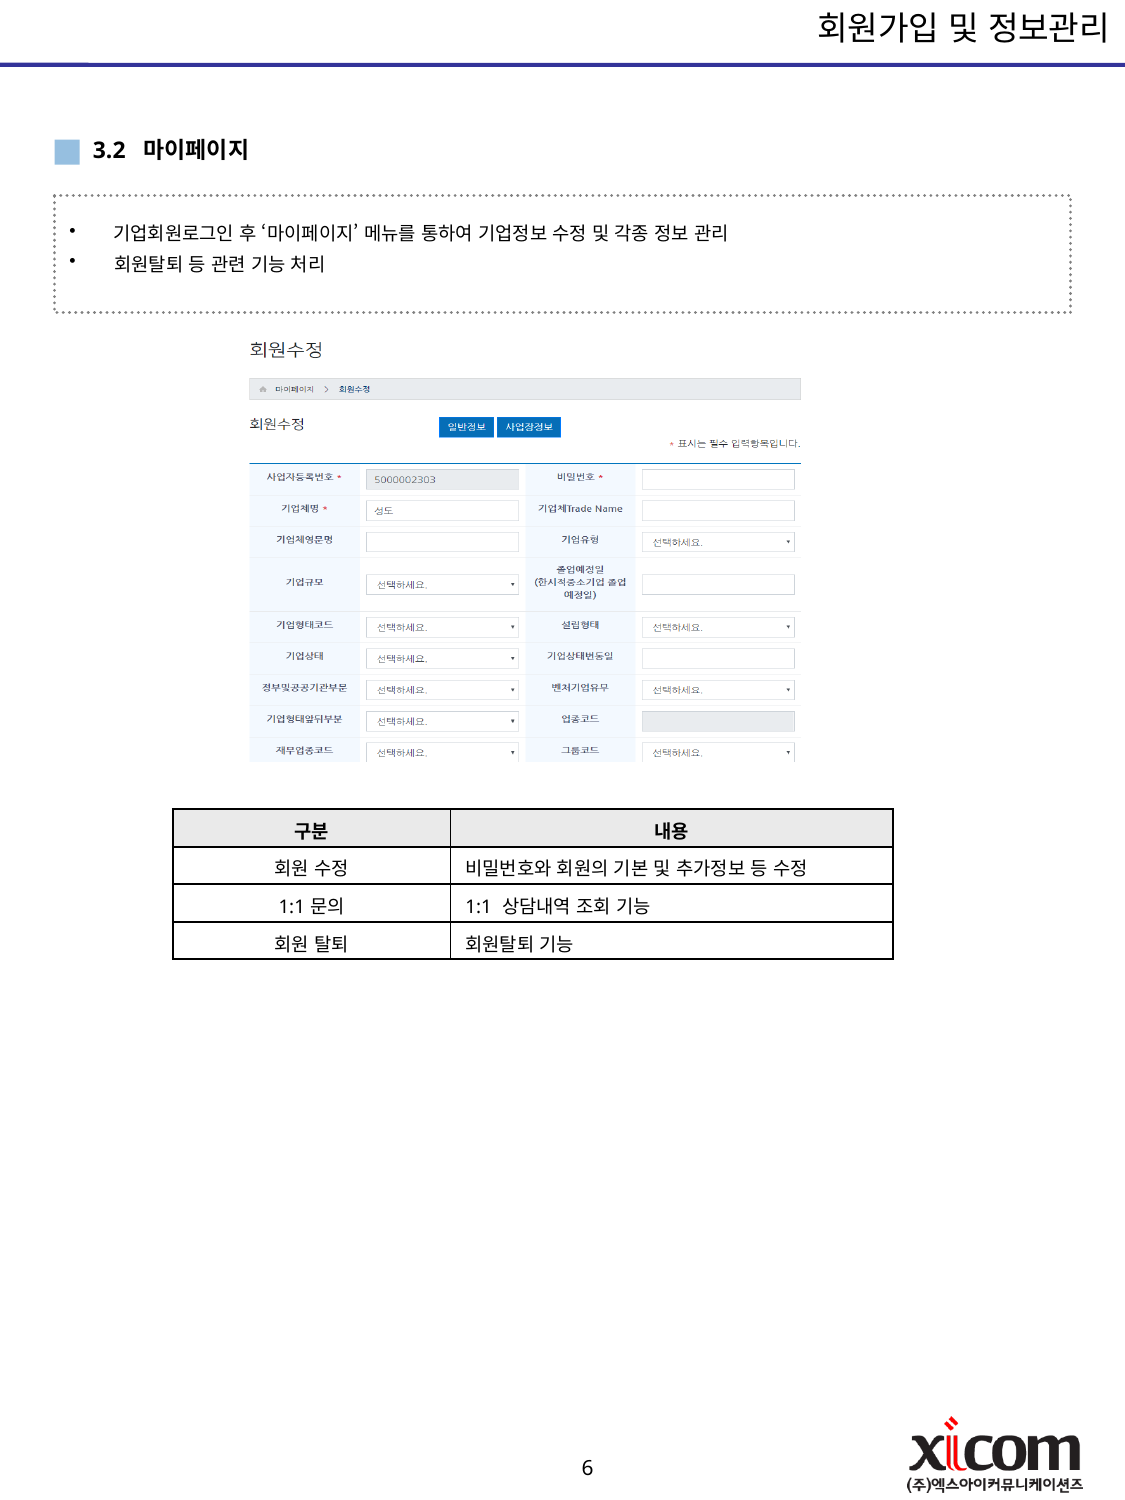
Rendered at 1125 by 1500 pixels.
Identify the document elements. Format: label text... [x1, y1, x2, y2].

table_header 구분 [174, 810, 450, 846]
table_cell 회원 수정 [174, 848, 450, 883]
picture [243, 336, 810, 763]
title 회원가입 및 정보관리 [597, 0, 1125, 64]
table_cell 비밀번호와 회원의 기본 및 추가정보 등 수정 [451, 848, 892, 883]
table_cell 1:1 상담내역 조회 기능 [451, 885, 892, 921]
table_cell 회원탈퇴 기능 [451, 923, 892, 958]
picture [907, 1415, 1083, 1494]
text_box [54, 195, 1071, 313]
table_header 내용 [451, 810, 892, 846]
table_cell 회원 탈퇴 [174, 923, 450, 958]
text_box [54, 135, 610, 165]
table_cell 1:1문의 [174, 885, 450, 921]
slide_number 5 [455, 1446, 719, 1481]
